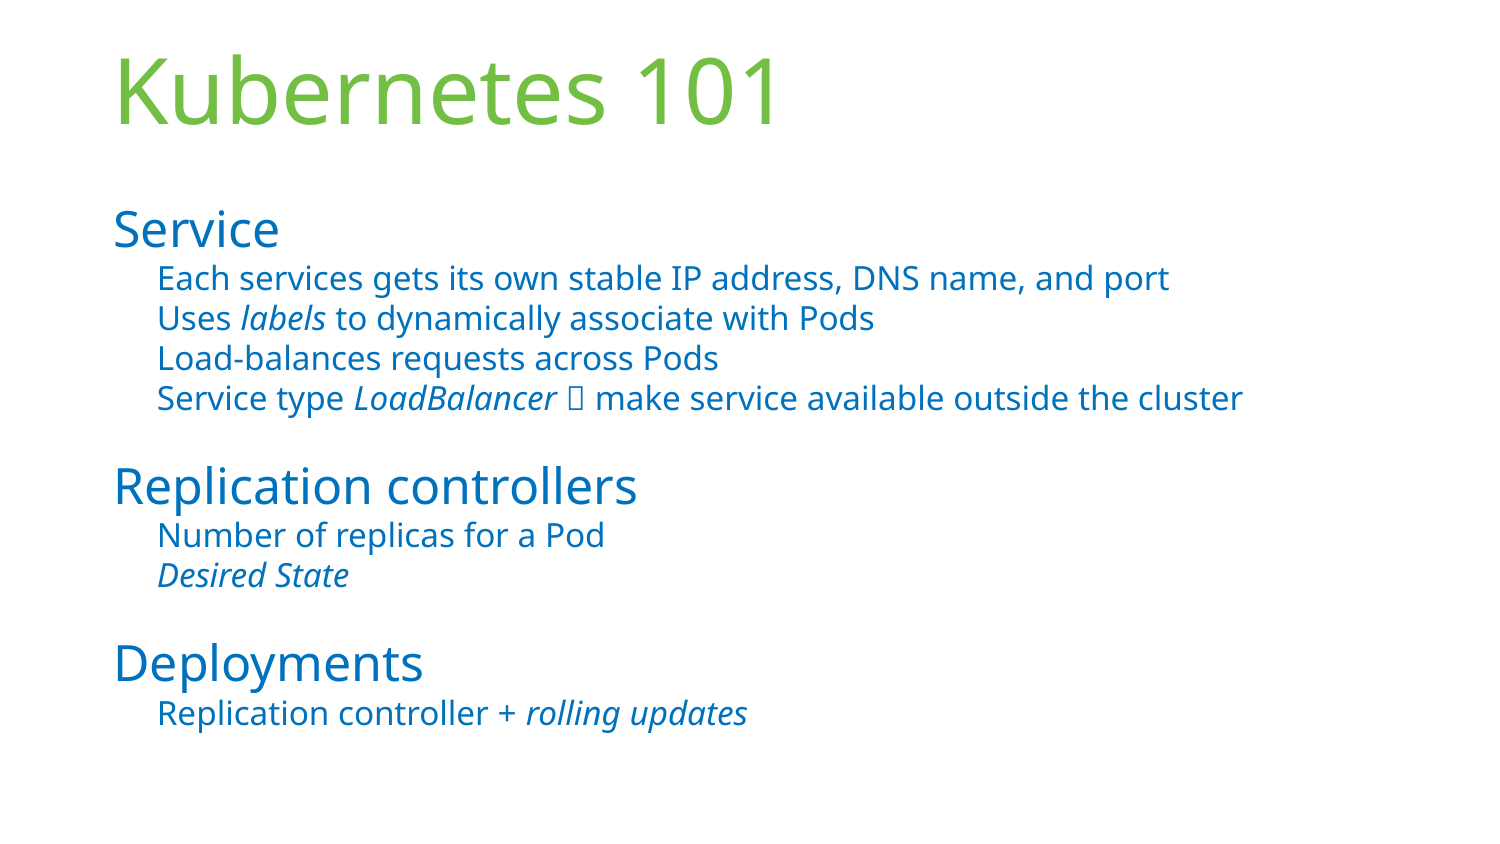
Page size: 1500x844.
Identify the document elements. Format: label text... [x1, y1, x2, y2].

list Service Each services gets its own stable IP address, DNS name, and port Uses labels to dynamically associate with Pods Load-balances requests across Pods Service type LoadBalancer  make service available outside the cluster Replication controllers Number of replicas for a Pod Desired State Deployments Replication controller + rolling updates [112, 197, 1459, 844]
title Kubernetes 101 [112, 32, 1459, 144]
